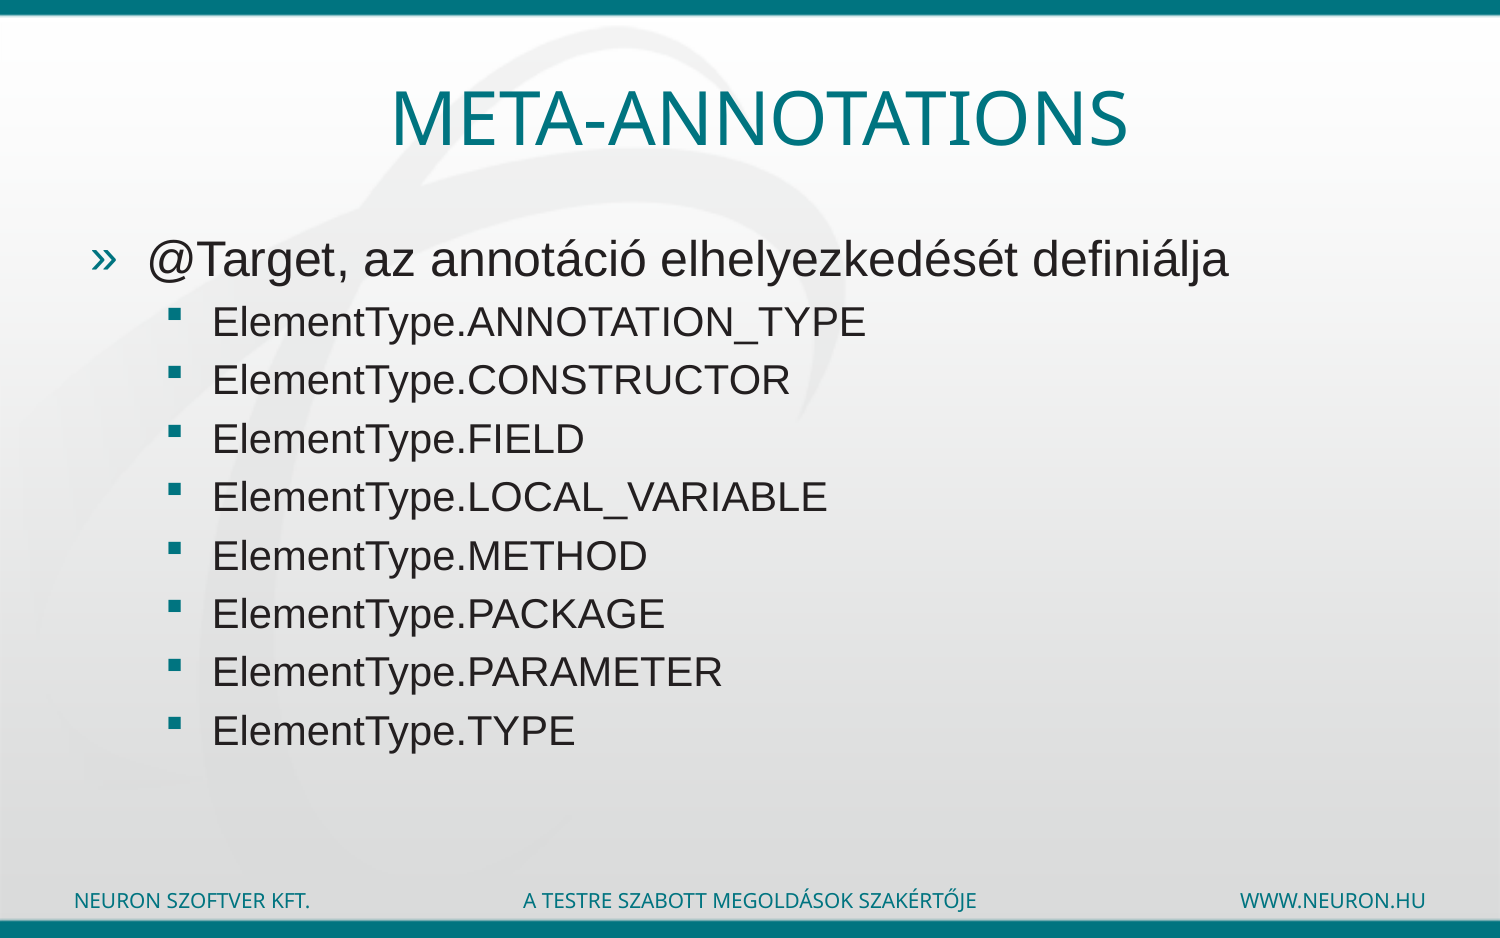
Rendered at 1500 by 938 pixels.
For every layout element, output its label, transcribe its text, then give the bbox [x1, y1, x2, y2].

list @Target, az annotáció elhelyezkedését definiálja ElementType.ANNOTATION_TYPE ElementType.CONSTRUCTOR ElementType.FIELD ElementType.LOCAL_VARIABLE ElementType.METHOD ElementType.PACKAGE ElementType.PARAMETER ElementType.TYPE [75, 218, 1425, 838]
picture [0, 0, 1500, 938]
title meta-annotations [75, 37, 1425, 194]
